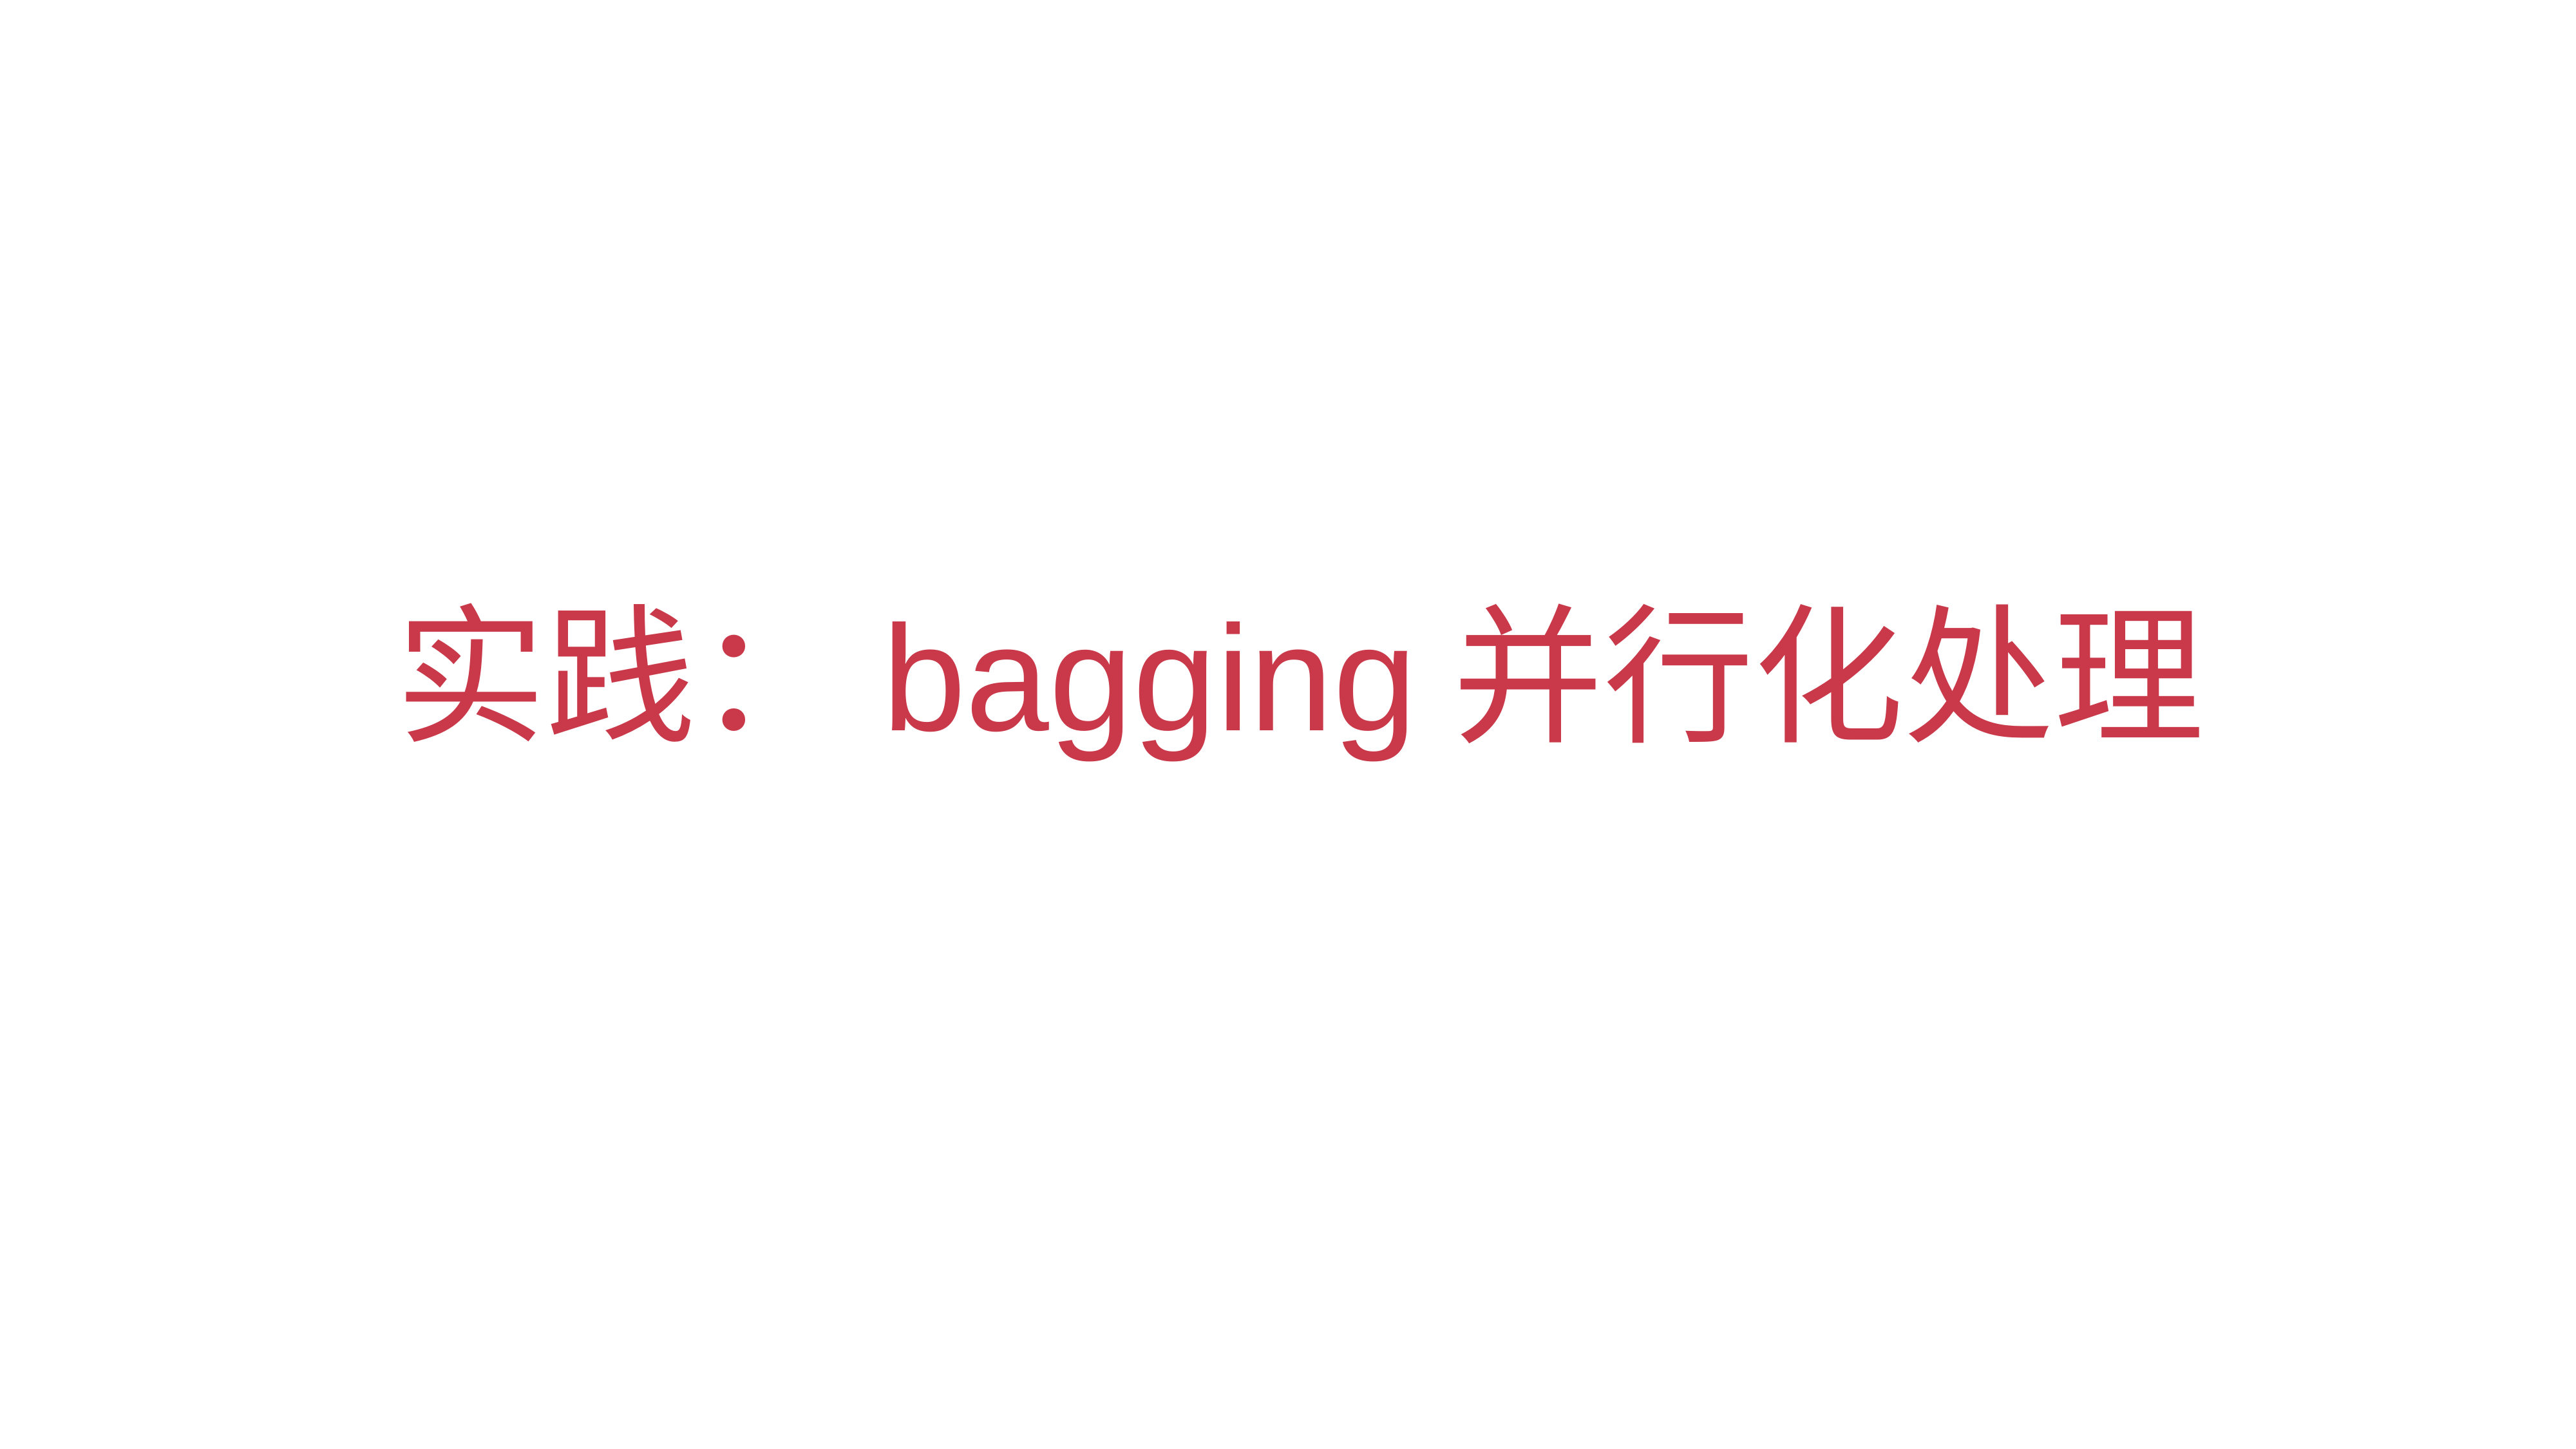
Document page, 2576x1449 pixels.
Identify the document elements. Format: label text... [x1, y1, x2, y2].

title 实践：bagging并行化处理 [187, 274, 2389, 767]
